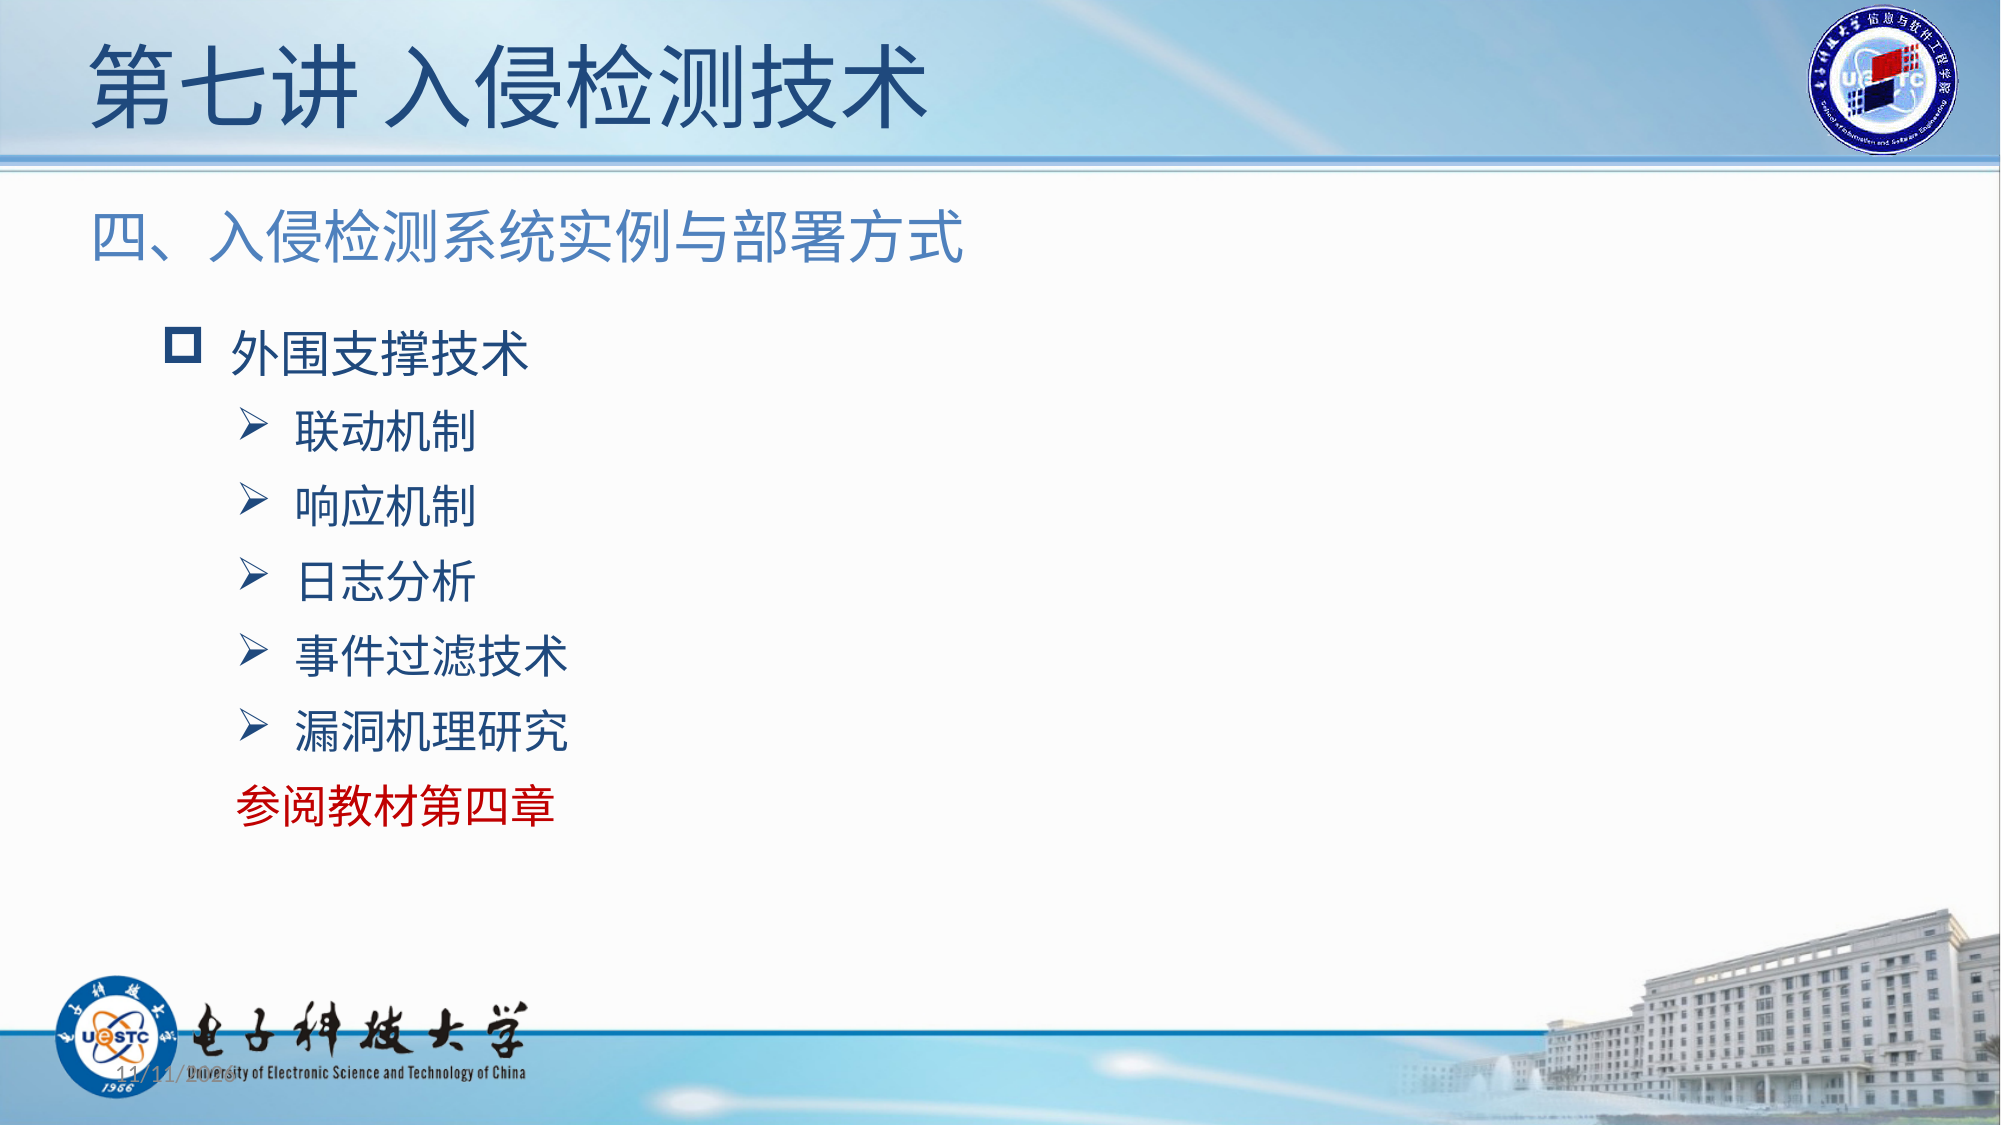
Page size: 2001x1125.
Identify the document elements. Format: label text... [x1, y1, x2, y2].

list 外围支撑技术 联动机制 响应机制 日志分析 事件过滤技术 漏洞机理研究 参阅教材第四章 [70, 302, 1914, 965]
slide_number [99, 1042, 567, 1103]
title 第七讲 入侵检测技术 [70, 12, 1725, 159]
text_box 四、入侵检测系统实例与部署方式 [75, 192, 980, 278]
picture [0, 0, 2001, 1125]
